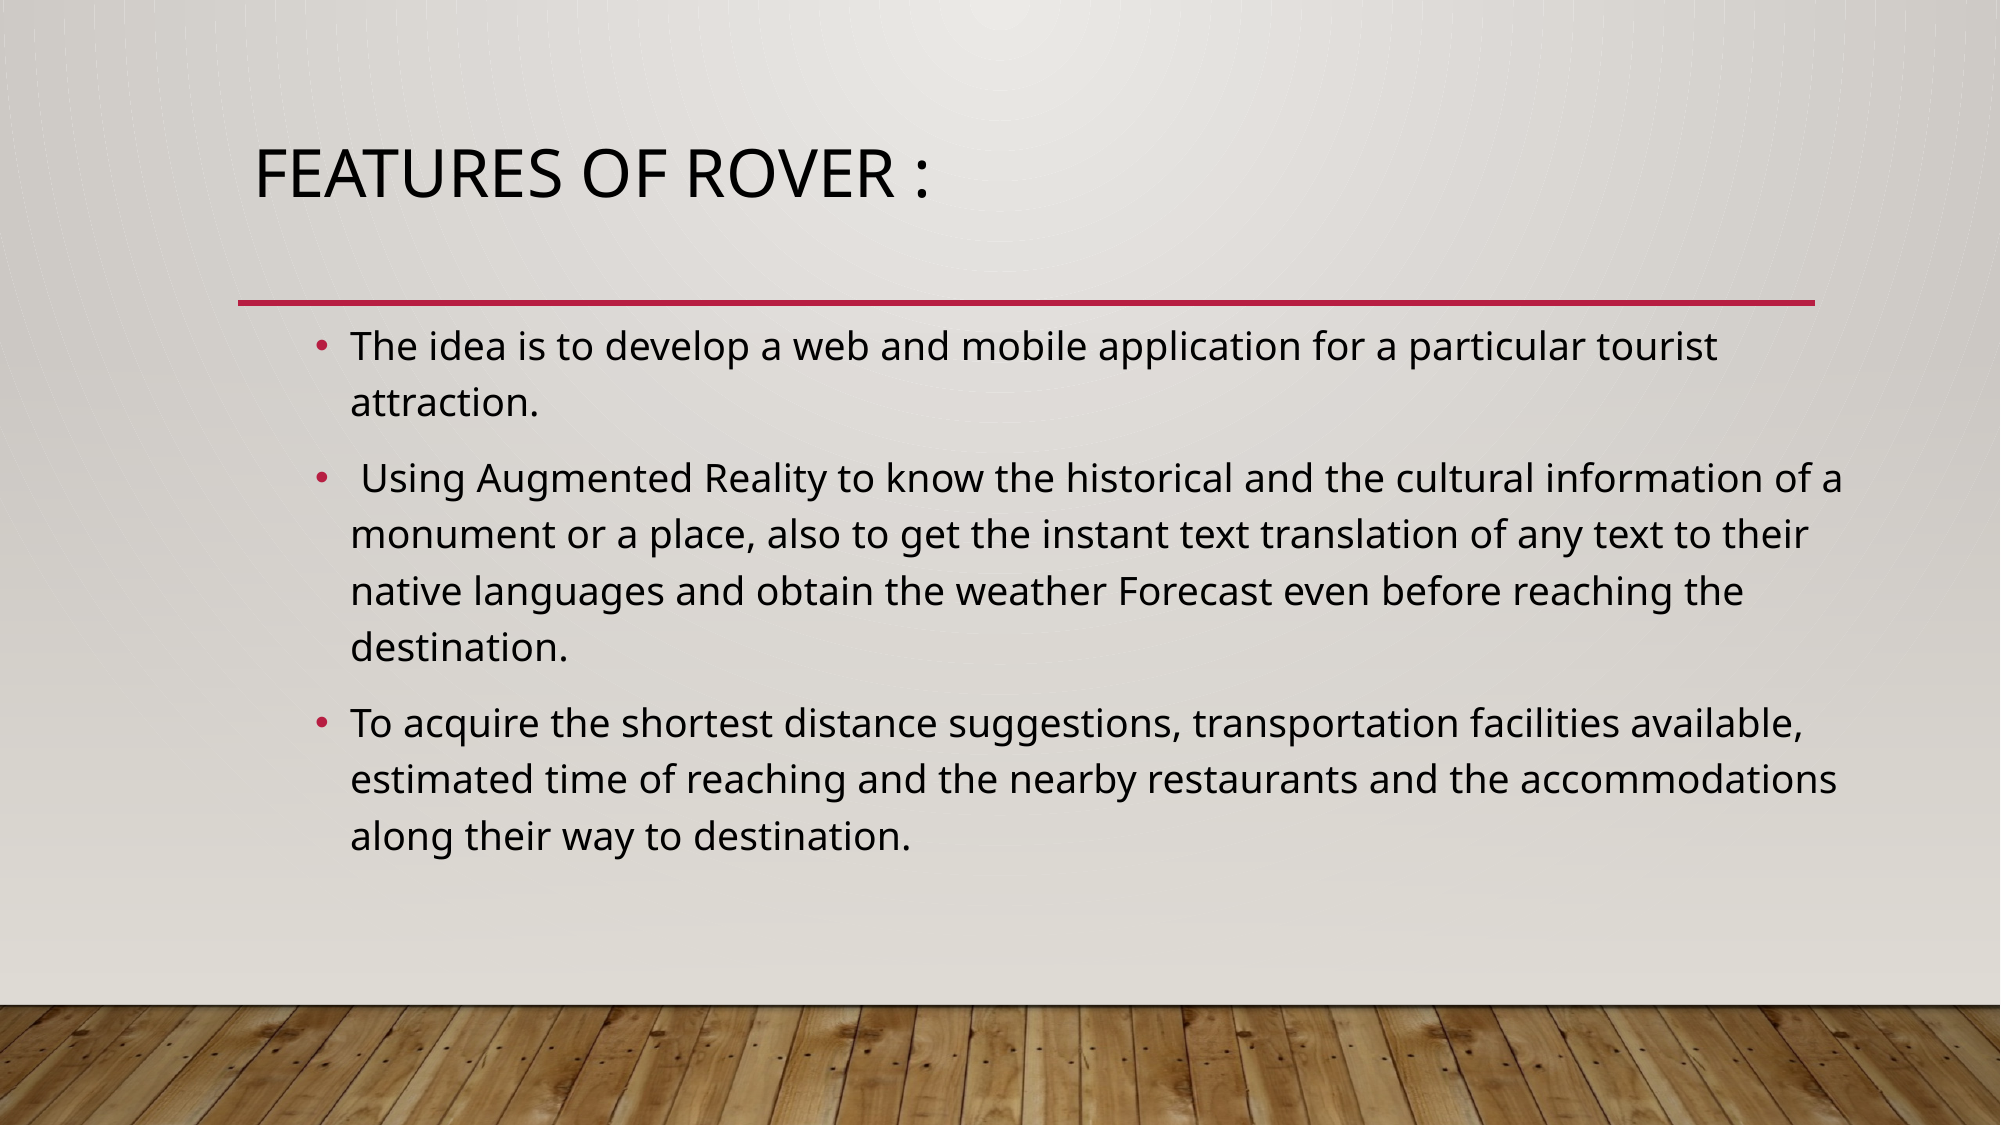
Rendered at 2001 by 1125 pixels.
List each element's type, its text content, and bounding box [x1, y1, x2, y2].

picture [0, 1005, 2000, 1125]
list The idea is to develop a web and mobile application for a particular tourist attraction. Using Augmented Reality to know the historical and the cultural information of a monument or a place, also to get the instant text translation of any text to their native languages and obtain the weather Forecast even before reaching the destination. To acquire the shortest distance suggestions, transportation facilities available, estimated time of reaching and the nearby restaurants and the accommodations along their way to destination. [300, 304, 1876, 871]
title FEATURES OF ROVER : [238, 131, 1814, 305]
